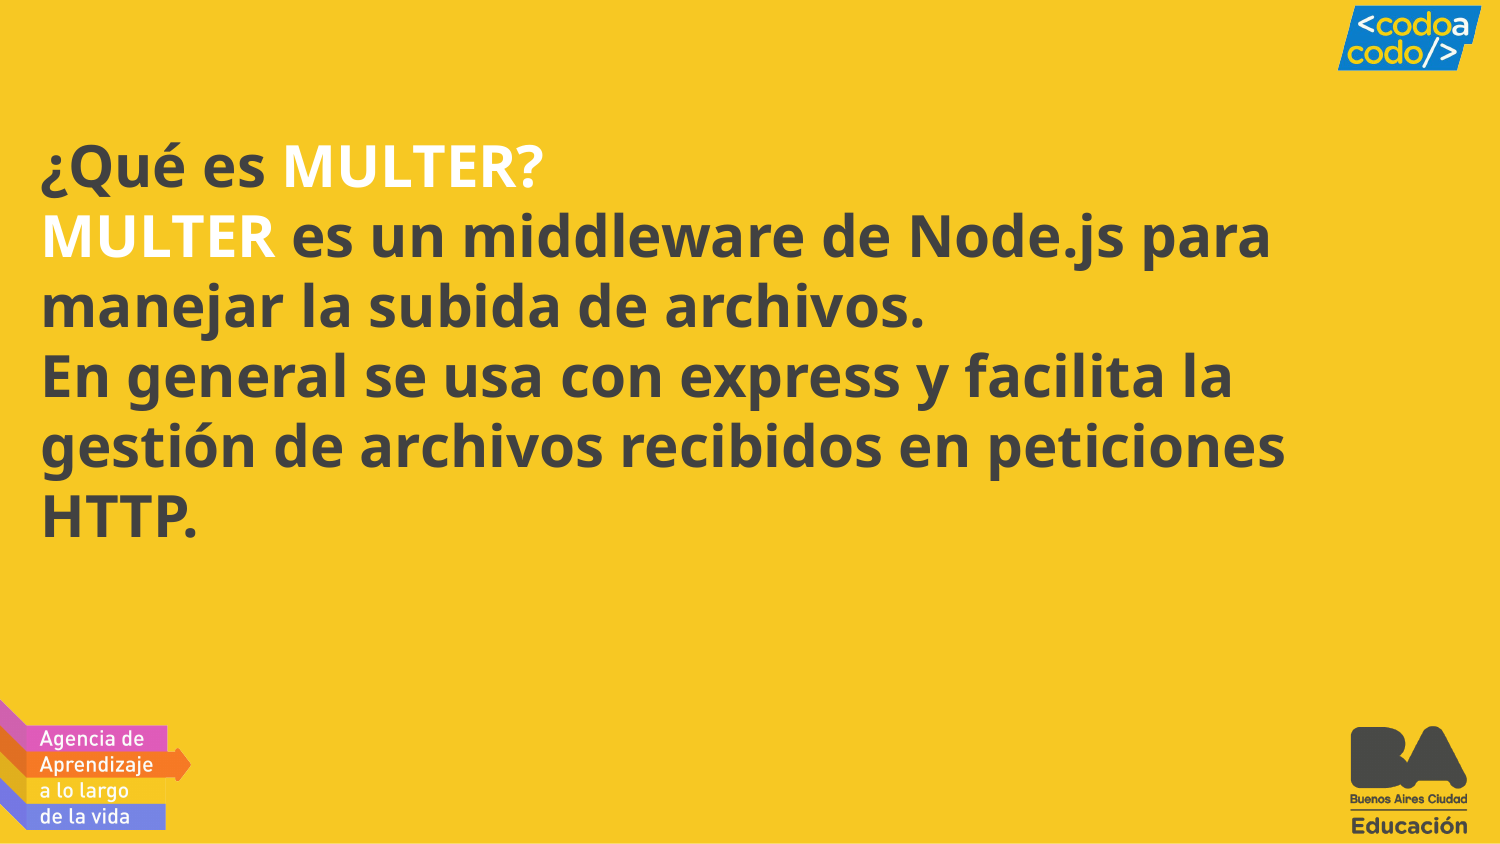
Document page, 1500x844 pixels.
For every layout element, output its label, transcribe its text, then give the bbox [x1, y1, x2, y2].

title ¿Qué es MULTER? MULTER es un middleware de Node.js para manejar la subida de archivos. En general se usa con express y facilita la gestión de archivos recibidos en peticiones HTTP. [38, 127, 1332, 550]
picture [0, 699, 191, 830]
picture [1337, 5, 1482, 71]
picture [1297, 668, 1500, 844]
